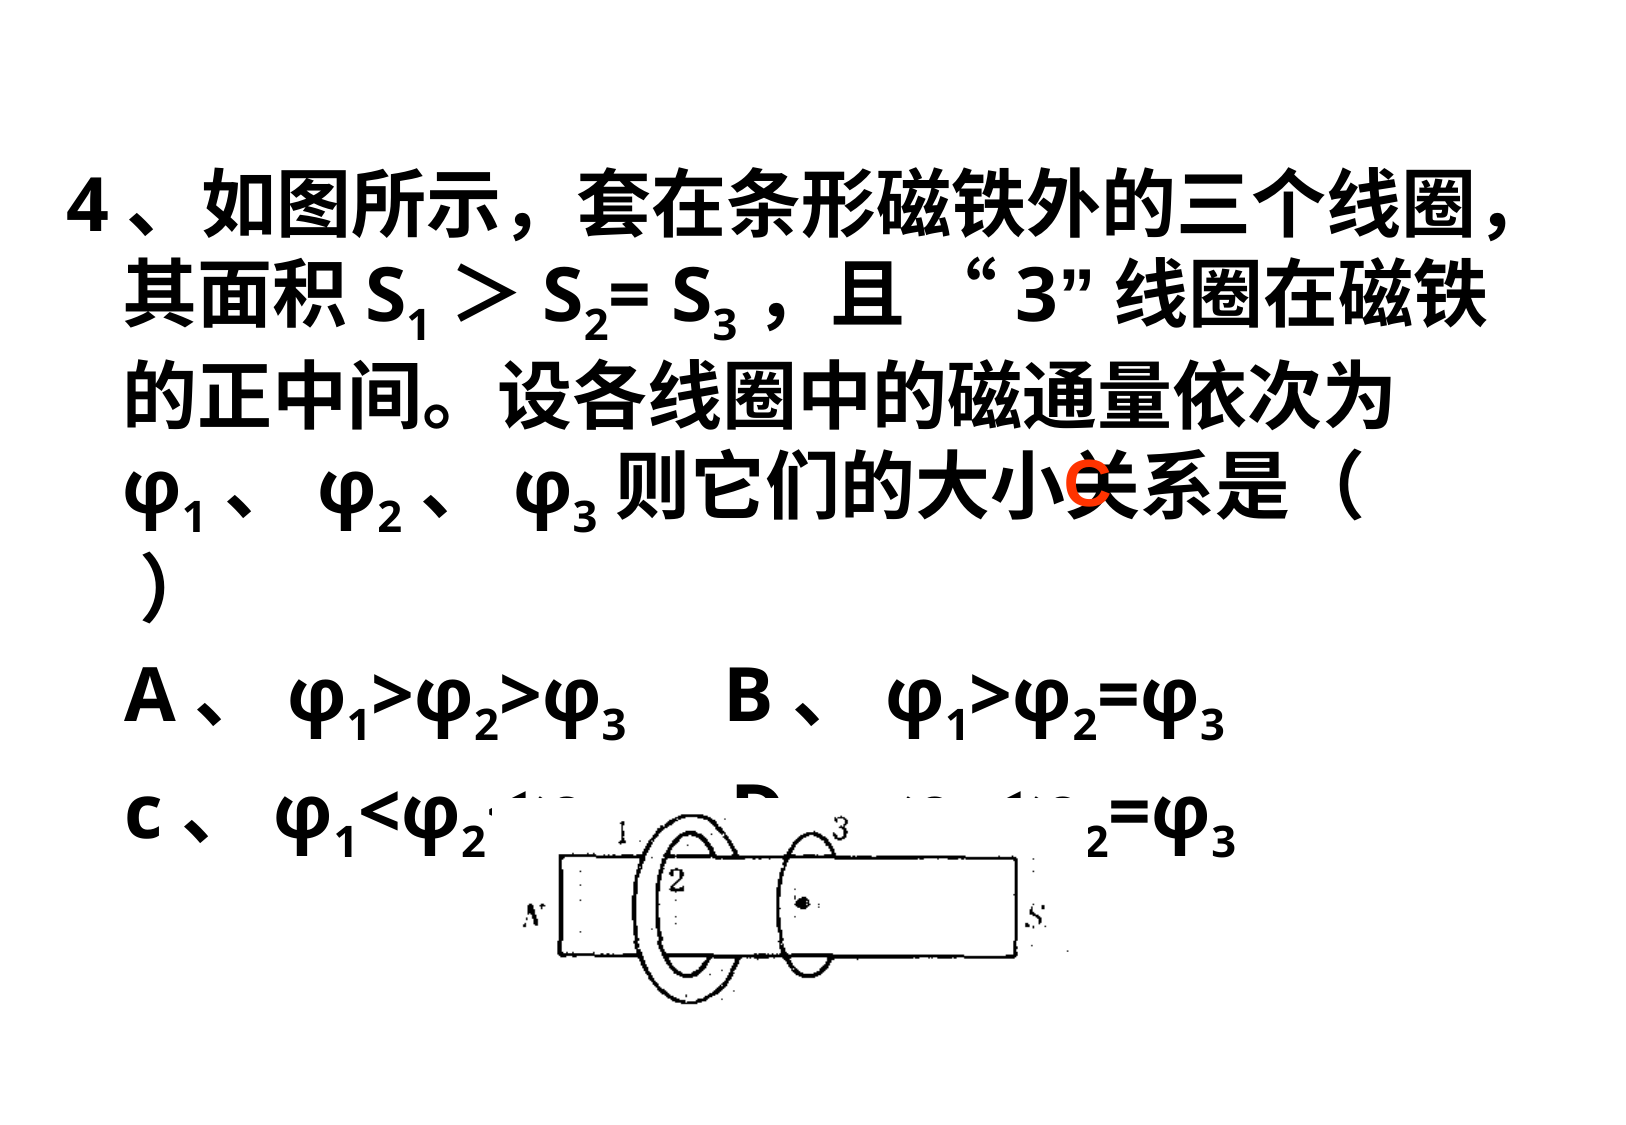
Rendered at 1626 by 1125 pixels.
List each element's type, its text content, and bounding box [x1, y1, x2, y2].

picture [492, 798, 1088, 1019]
text_box C [1048, 431, 1123, 527]
list 4、如图所示，套在条形磁铁外的三个线圈，其面积S1＞S2= S3，且 “3”线圈在磁铁的正中间。设各线圈中的磁通量依次为φ1、φ2、φ3则它们的大小关系是（ ） A、φ1>φ2>φ3 B、φ1>φ2=φ3 c、φ1<φ2<φ3 D、φ1<φ2=φ3 [51, 148, 1569, 956]
